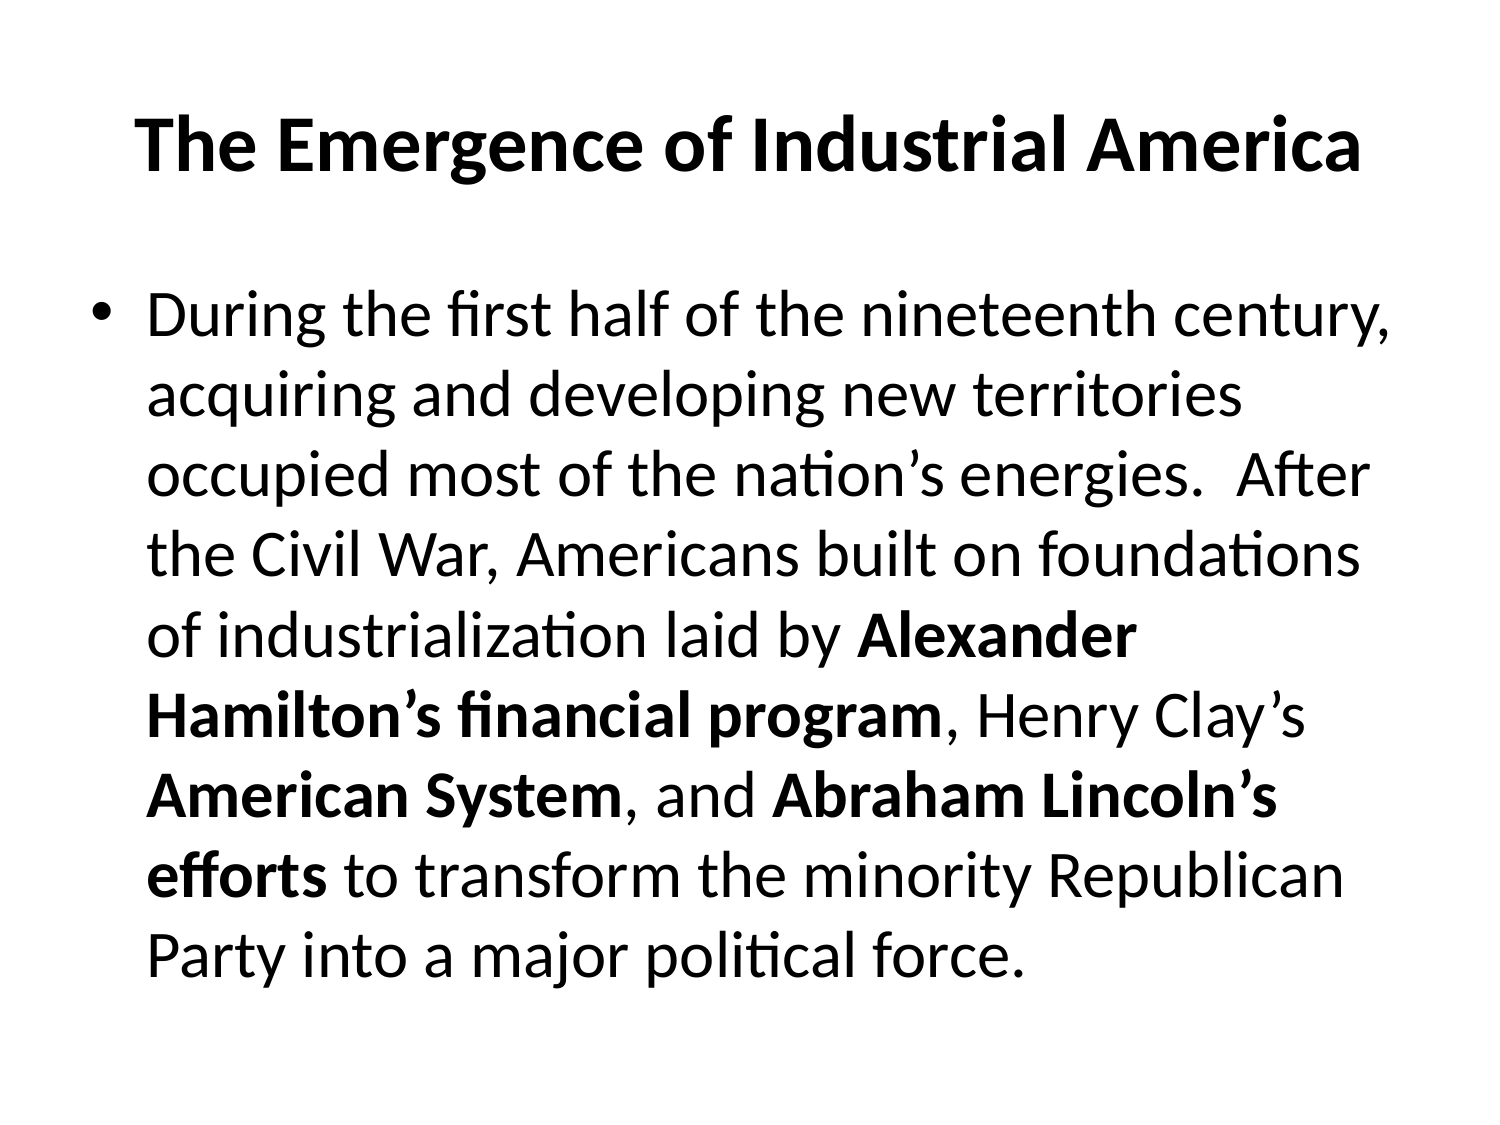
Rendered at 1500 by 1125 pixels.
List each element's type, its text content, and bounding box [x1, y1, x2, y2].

list During the first half of the nineteenth century, acquiring and developing new territories occupied most of the nation’s energies. After the Civil War, Americans built on foundations of industrialization laid by Alexander Hamilton’s financial program, Henry Clay’s American System, and Abraham Lincoln’s efforts to transform the minority Republican Party into a major political force. [75, 262, 1425, 1005]
title The Emergence of Industrial America [75, 45, 1425, 233]
